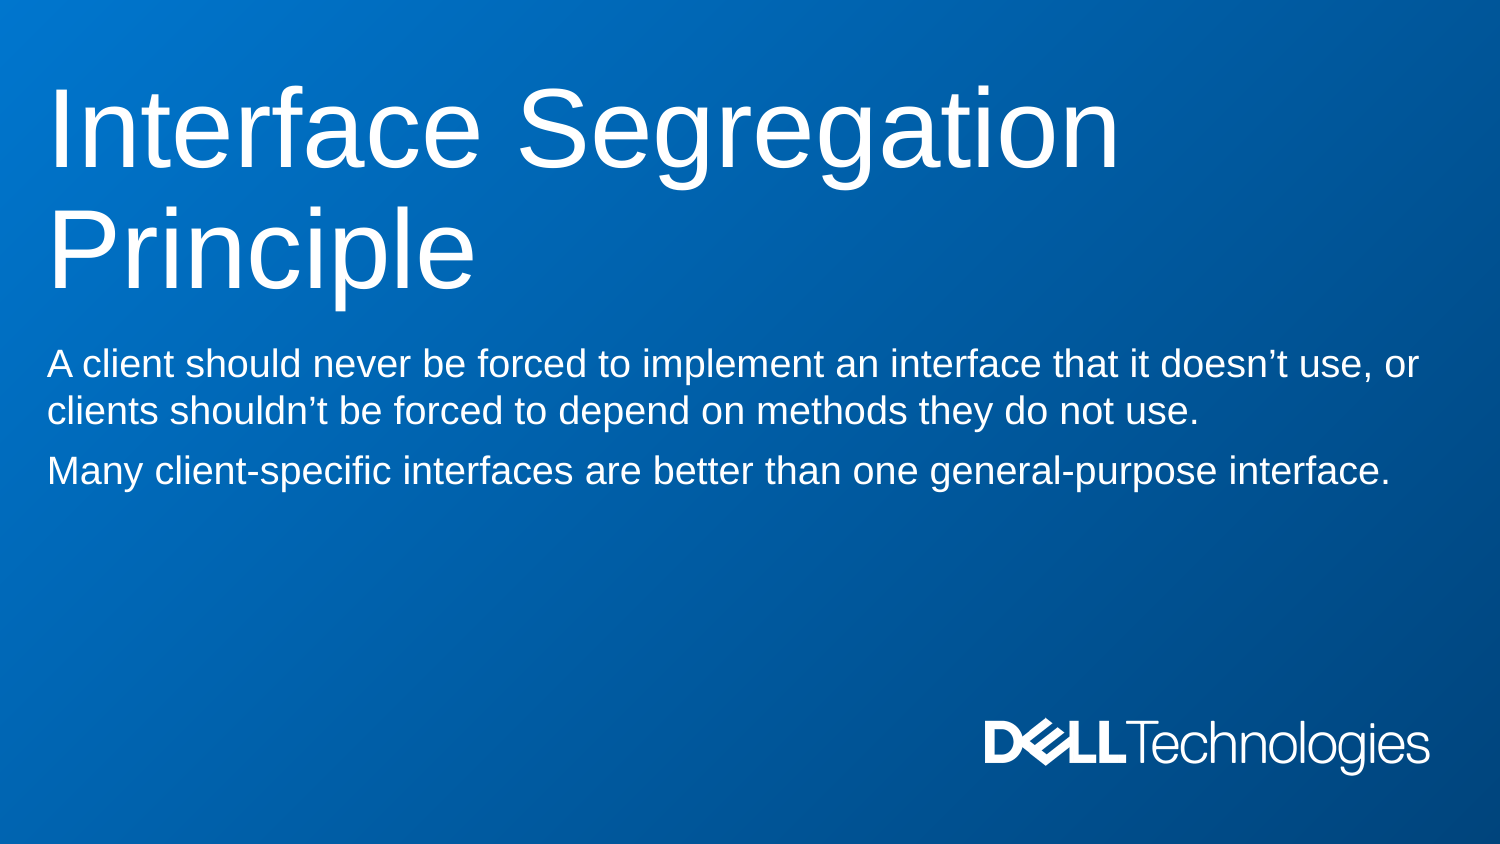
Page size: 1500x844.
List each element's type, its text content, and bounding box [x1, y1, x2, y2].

title Interface Segregation Principle [46, 67, 1454, 314]
picture [985, 717, 1430, 776]
subtitle A client should never be forced to implement an interface that it doesn’t use, or clients shouldn’t be forced to depend on methods they do not use. Many client-specific interfaces are better than one general-purpose interface. [46, 337, 1454, 542]
